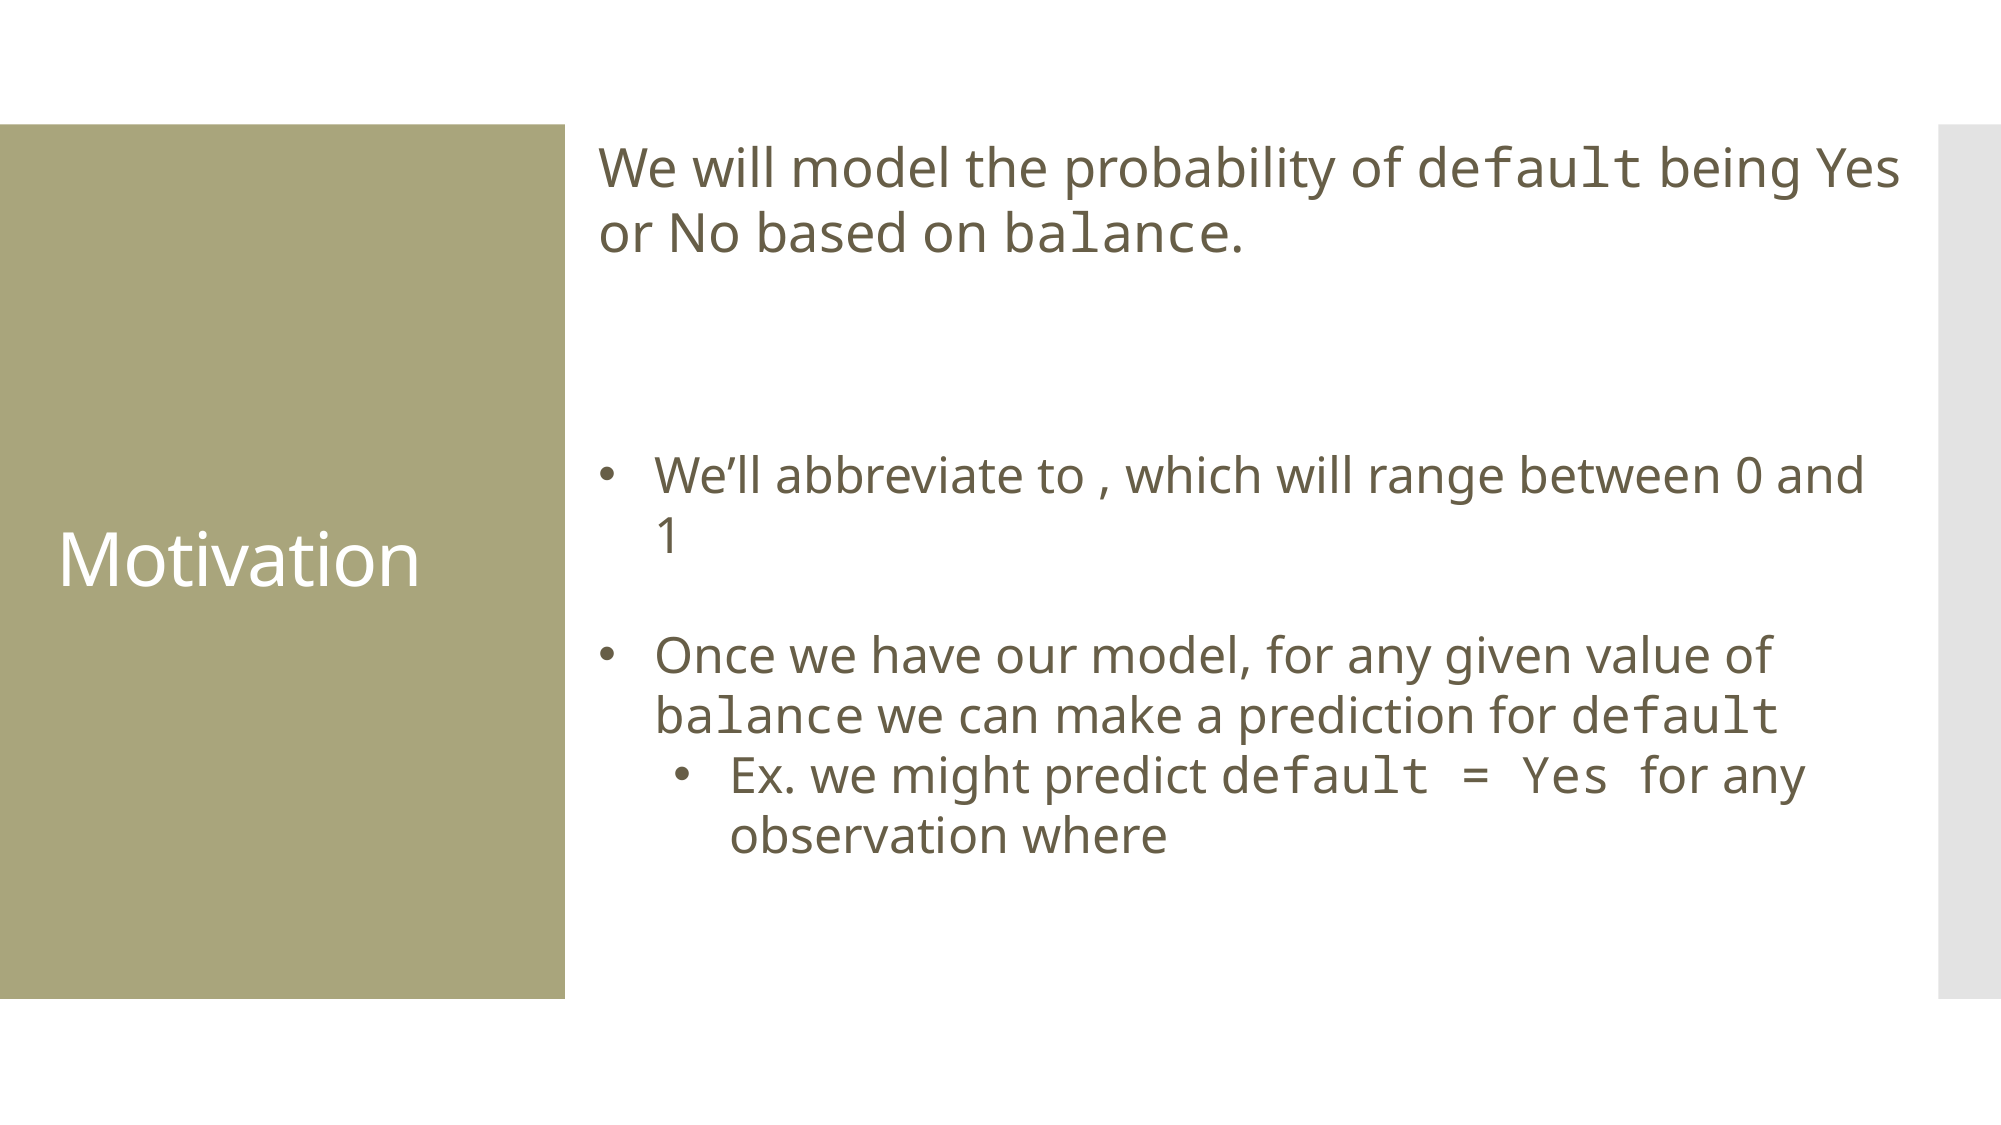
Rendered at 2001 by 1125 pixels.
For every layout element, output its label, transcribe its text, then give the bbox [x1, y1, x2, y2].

text_box [583, 131, 1860, 1092]
title Motivation [41, 184, 525, 940]
